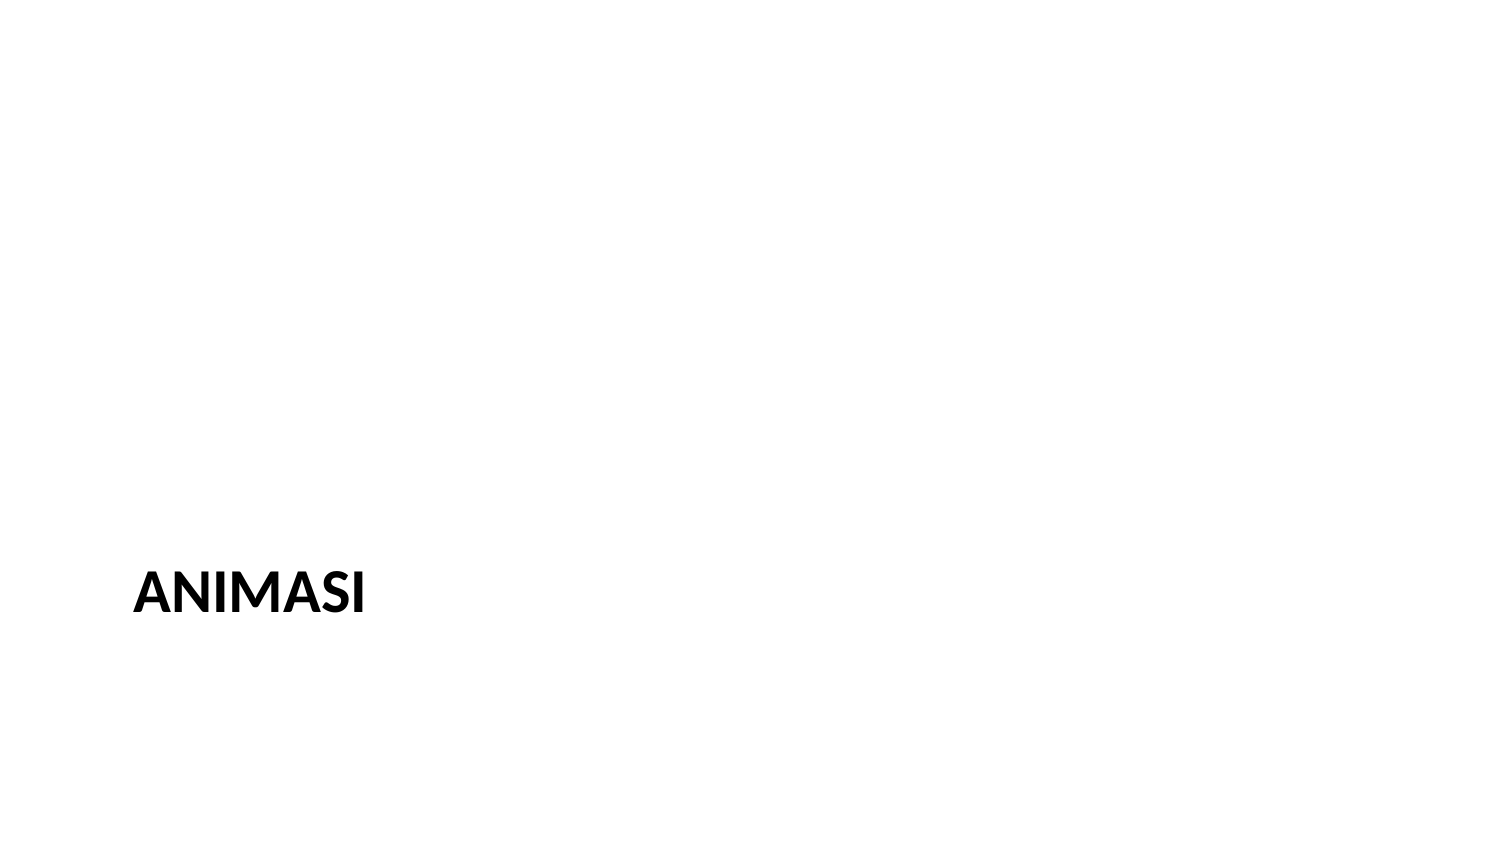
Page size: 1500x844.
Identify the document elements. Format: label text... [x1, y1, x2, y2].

title Animasi [118, 542, 1394, 710]
